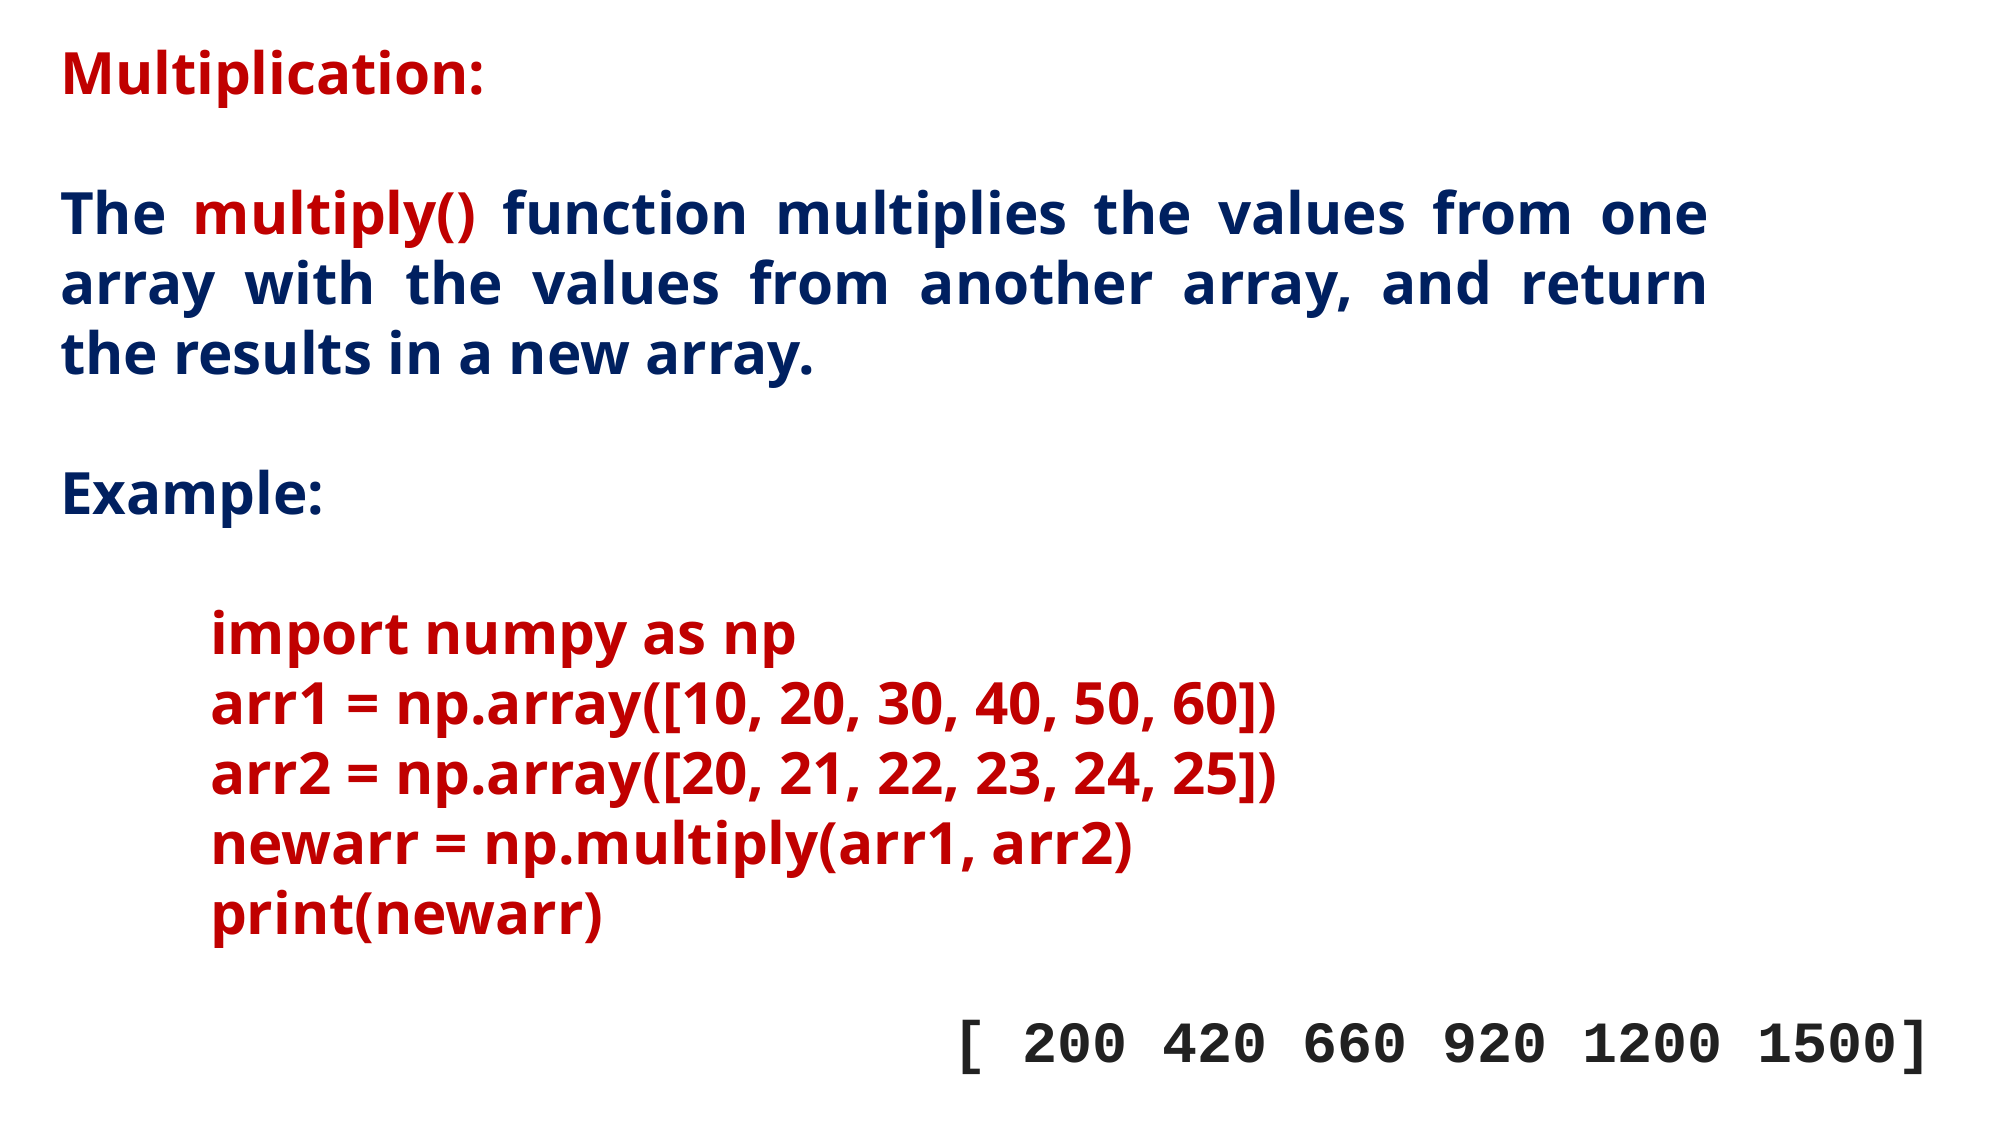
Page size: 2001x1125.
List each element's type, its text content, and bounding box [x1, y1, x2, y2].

text_box [ 200 420 660 920 1200 1500] [937, 996, 1948, 1082]
text_box Multiplication: The multiply() function multiplies the values from one array with the values from another array, and return the results in a new array. Example: import numpy as np arr1 = np.array([10, 20, 30, 40, 50, 60]) arr2 = np.array([20, 21, 22, 23, 24, 25]) newarr = np.multiply(arr1, arr2) print(newarr) [45, 28, 1724, 954]
